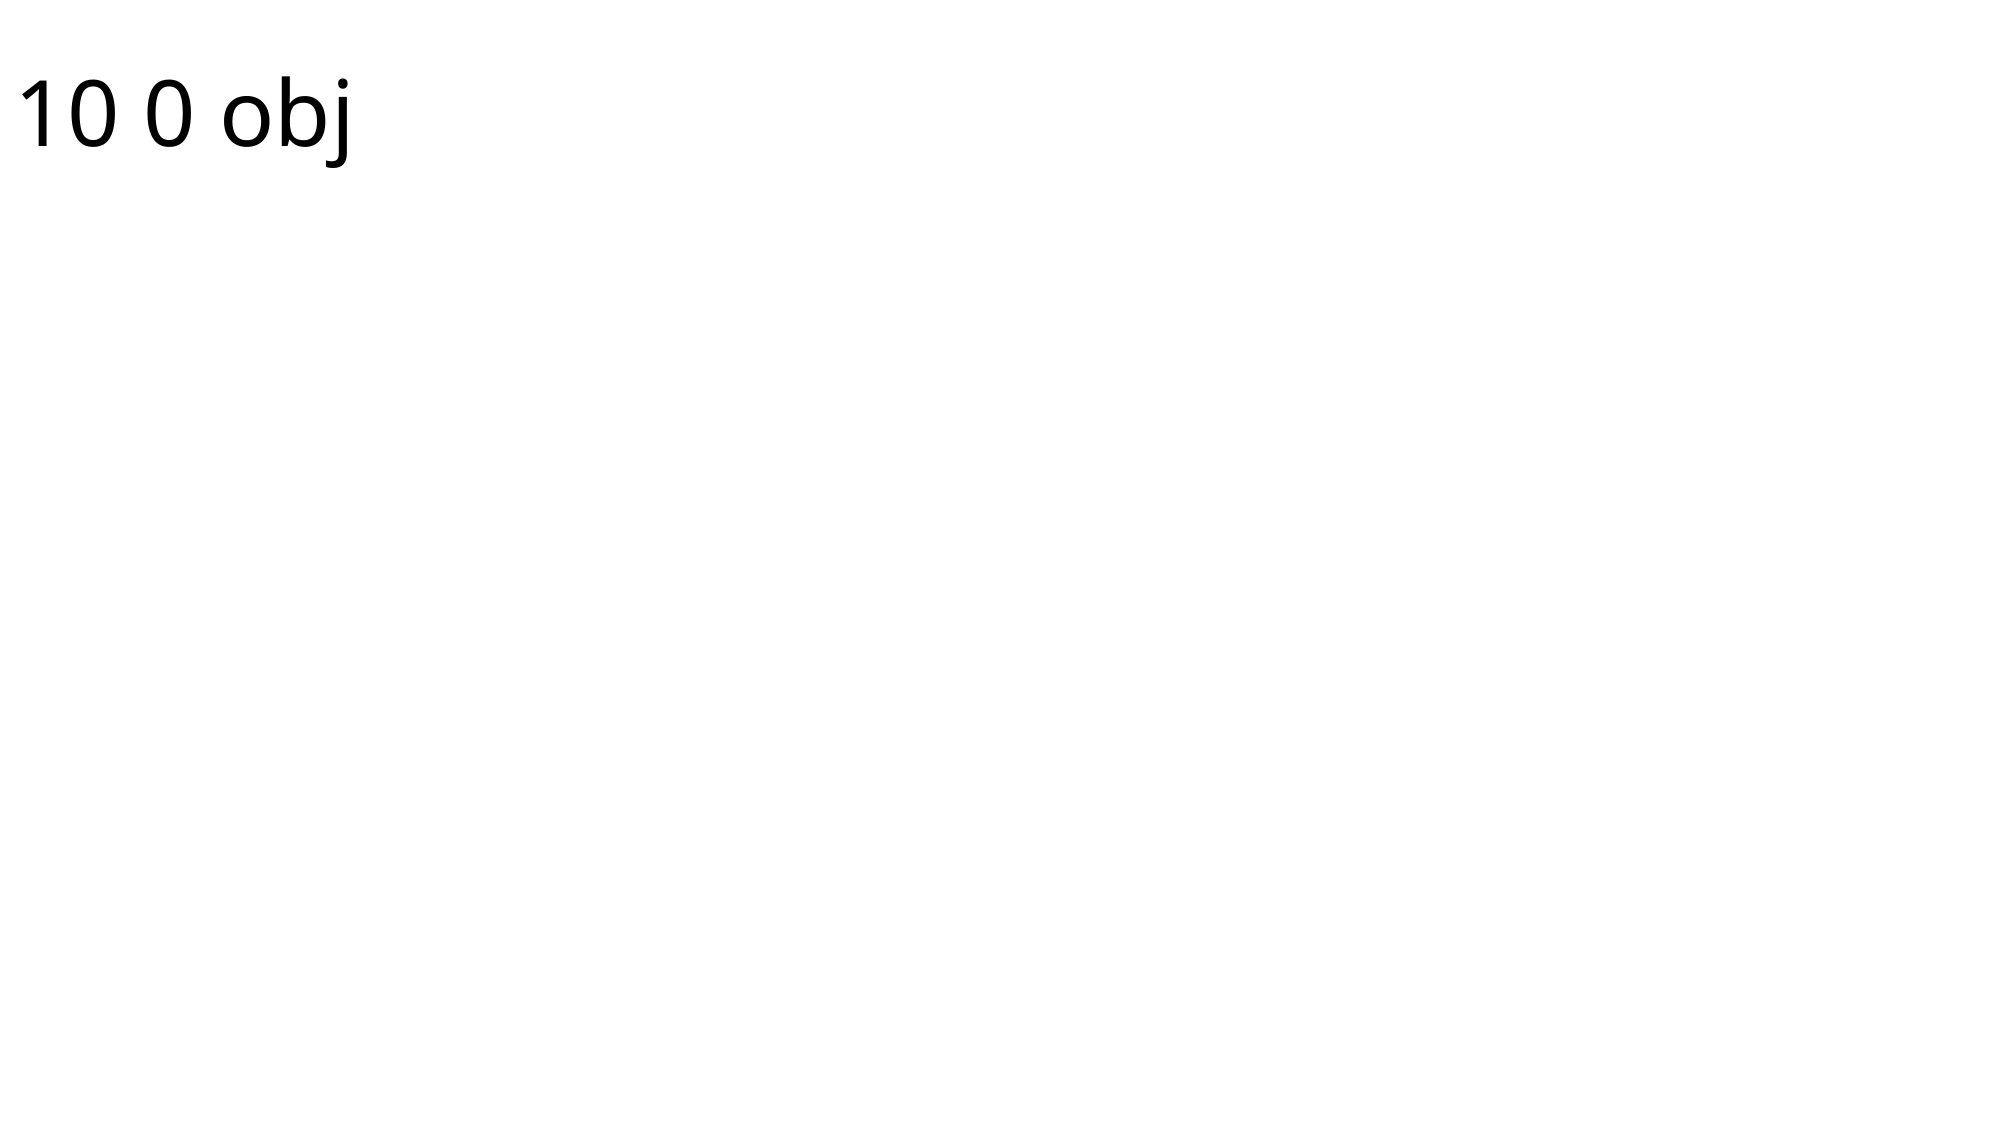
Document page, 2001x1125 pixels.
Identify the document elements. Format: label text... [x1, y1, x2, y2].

title 10 0 obj [0, 59, 1725, 278]
